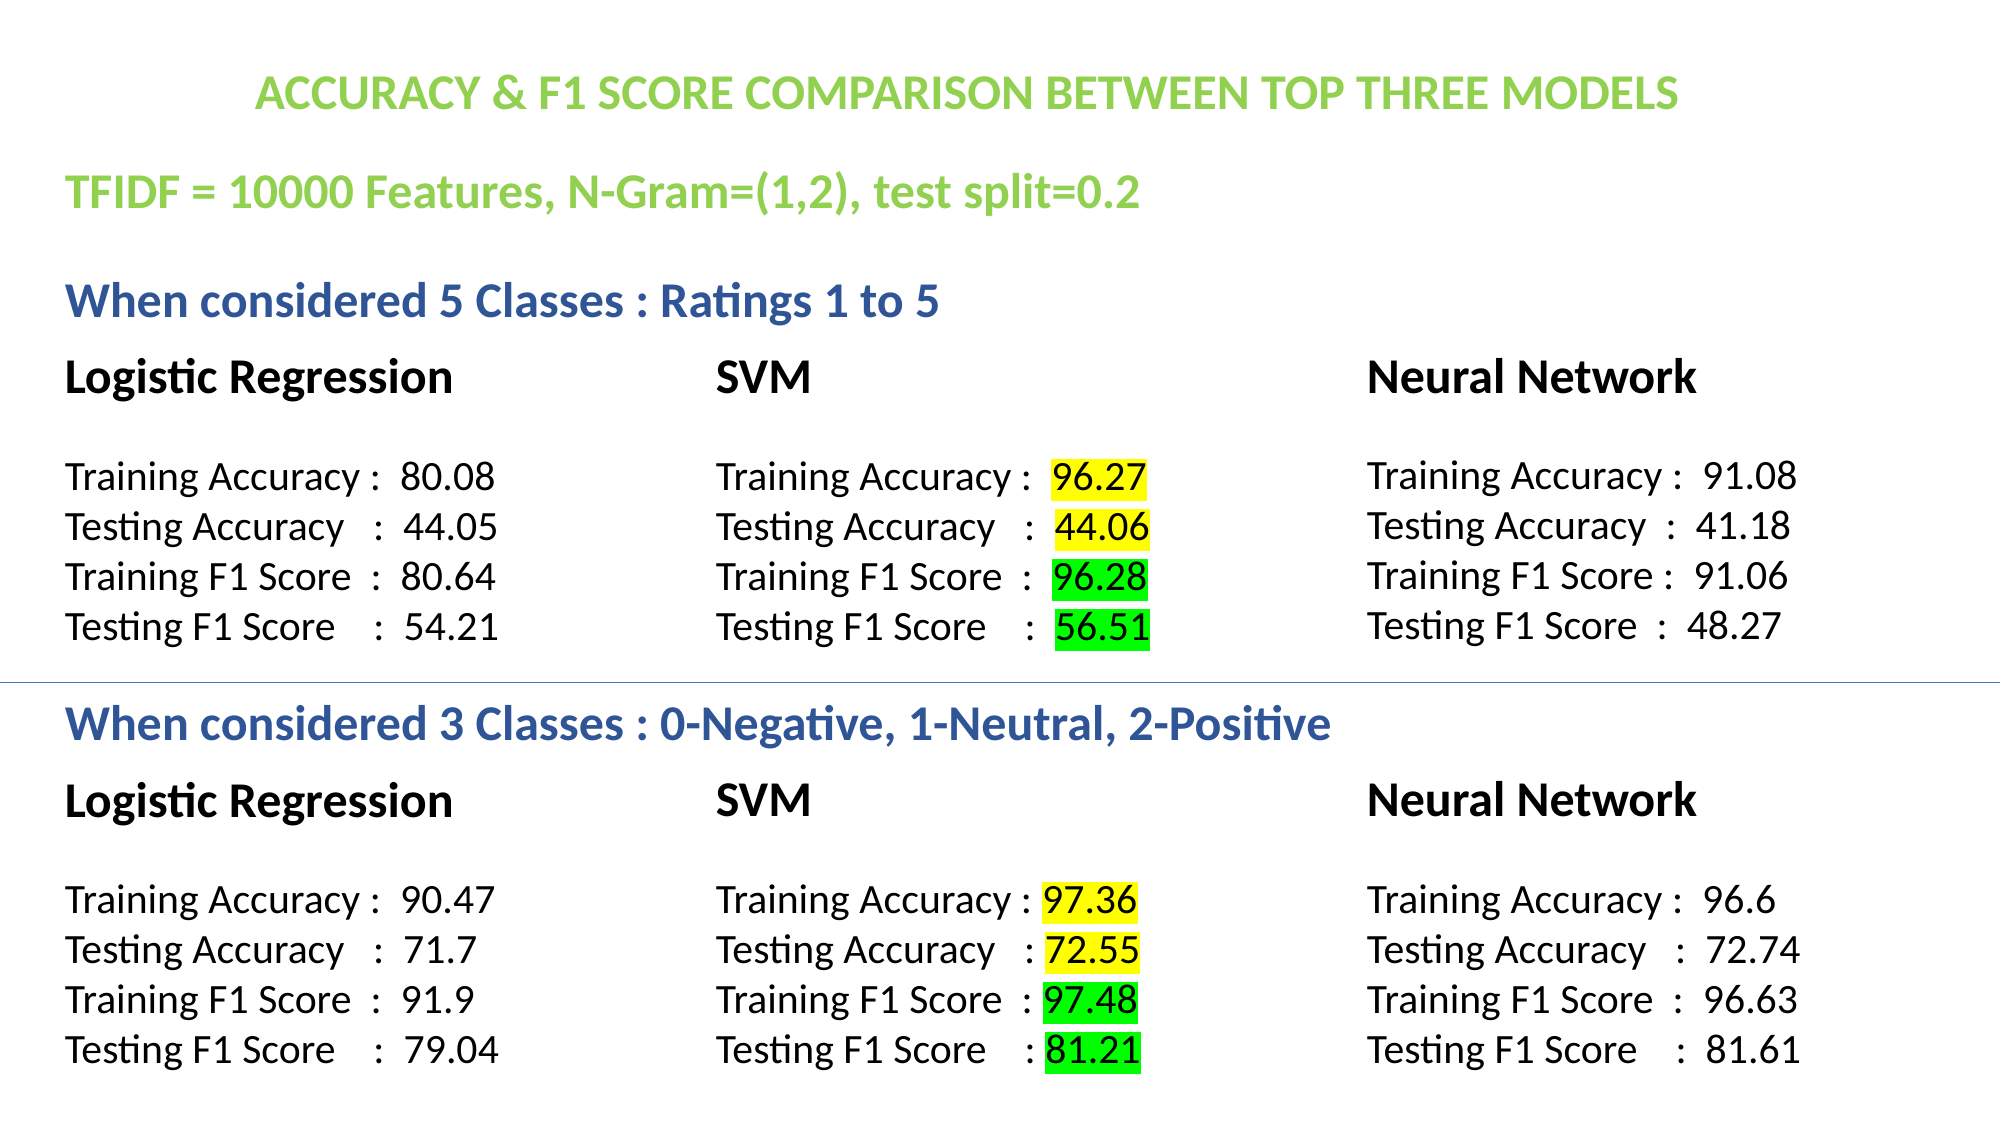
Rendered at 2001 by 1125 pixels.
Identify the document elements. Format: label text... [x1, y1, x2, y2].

text_box SVM Training Accuracy : 96.27 Testing Accuracy : 44.06 Training F1 Score : 96.28 Testing F1 Score : 56.51 [700, 336, 1219, 657]
text_box ACCURACY & F1 SCORE COMPARISON BETWEEN TOP THREE MODELS [240, 52, 1816, 128]
text_box When considered 5 Classes : Ratings 1 to 5 [50, 259, 1626, 335]
text_box Logistic Regression Training Accuracy : 80.08 Testing Accuracy : 44.05 Training F1 Score : 80.64 Testing F1 Score : 54.21 [50, 336, 568, 657]
text_box When considered 3 Classes : 0-Negative, 1-Neutral, 2-Positive [50, 683, 1626, 759]
text_box SVM Training Accuracy : 97.36 Testing Accuracy : 72.55 Training F1 Score : 97.48 Testing F1 Score : 81.21 [700, 759, 1219, 1079]
text_box TFIDF = 10000 Features, N-Gram=(1,2), test split=0.2 [50, 151, 1626, 227]
text_box Neural Network Training Accuracy : 96.6 Testing Accuracy : 72.74 Training F1 Score : 96.63 Testing F1 Score : 81.61 [1352, 759, 1870, 1079]
text_box Logistic Regression Training Accuracy : 90.47 Testing Accuracy : 71.7 Training F1 Score : 91.9 Testing F1 Score : 79.04 [50, 759, 568, 1080]
text_box Neural Network Training Accuracy : 91.08 Testing Accuracy : 41.18 Training F1 Score : 91.06 Testing F1 Score : 48.27 [1352, 335, 1870, 656]
